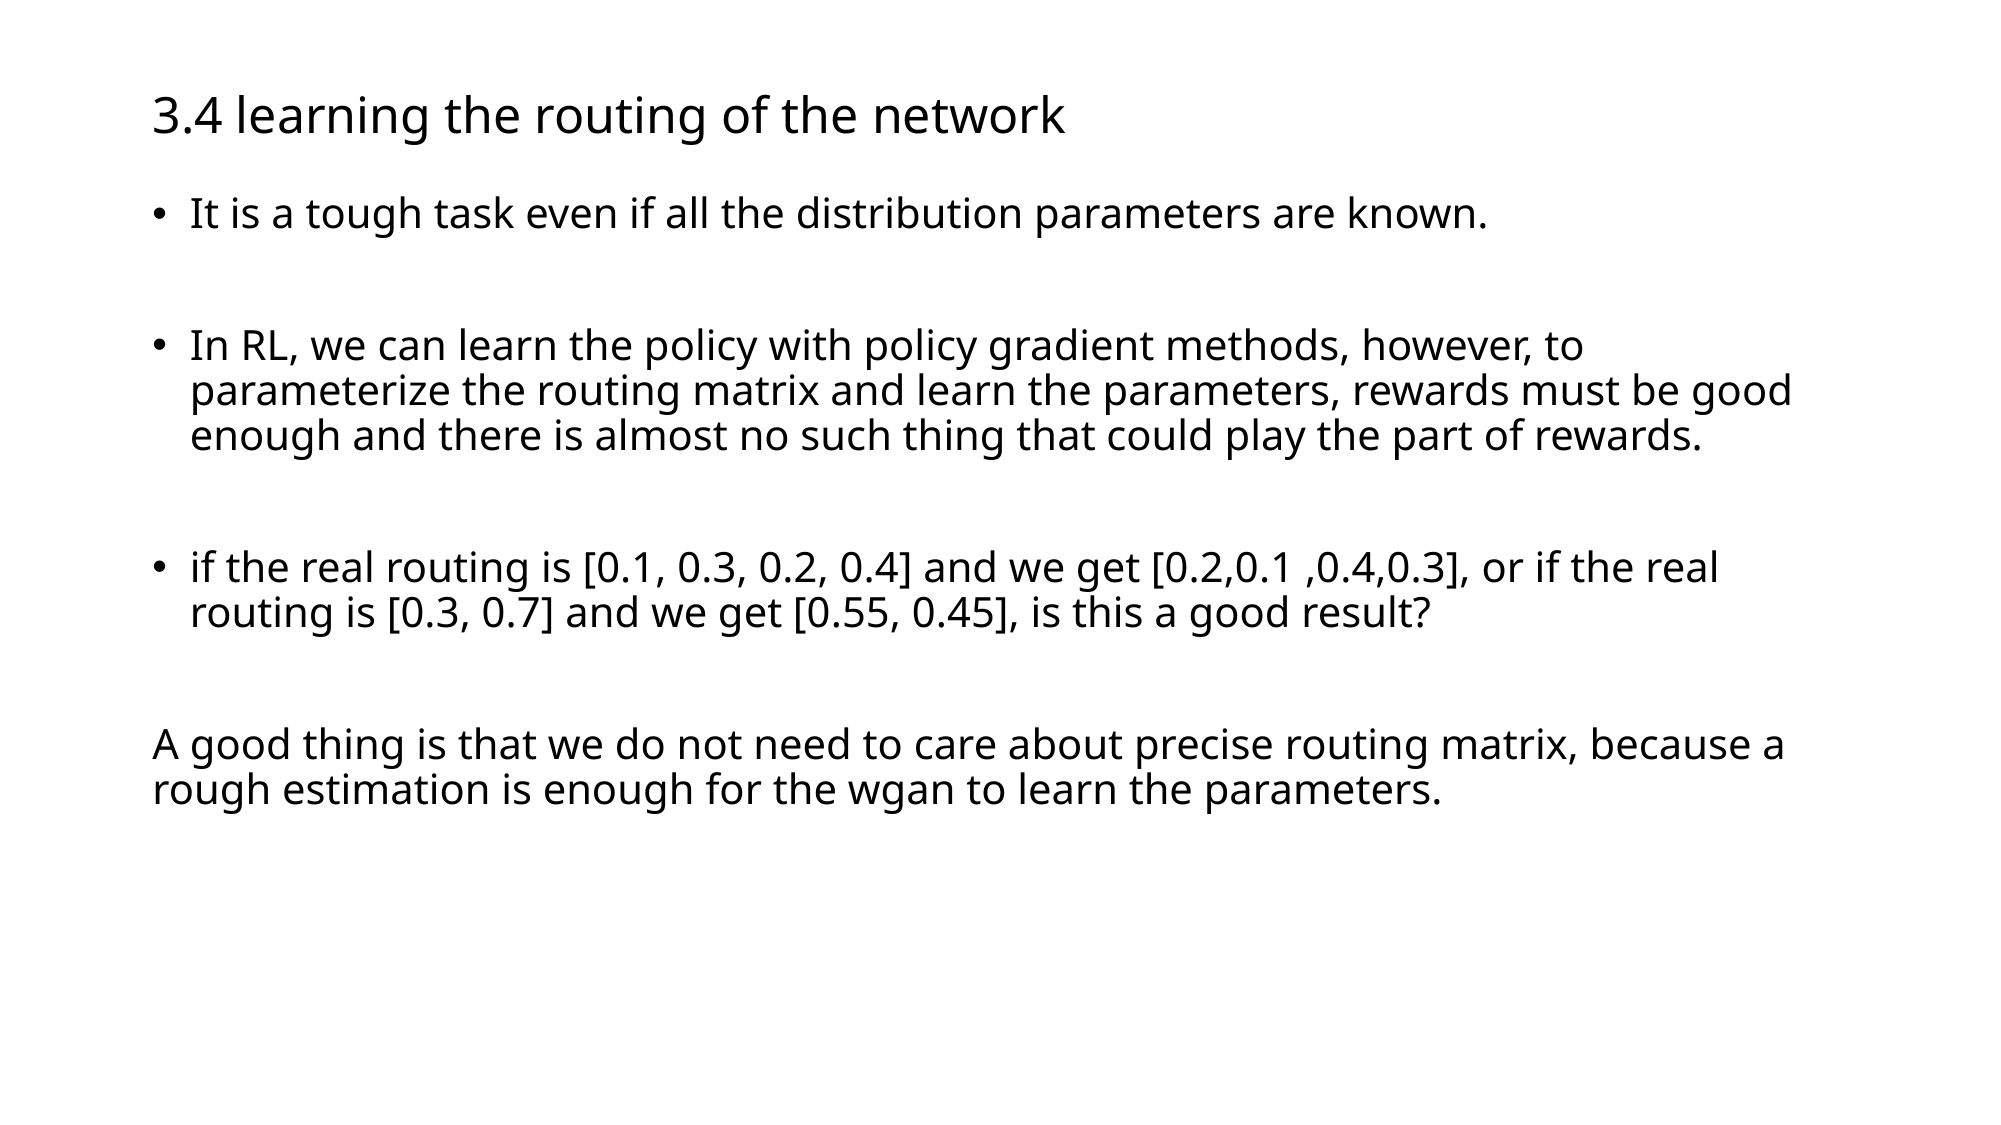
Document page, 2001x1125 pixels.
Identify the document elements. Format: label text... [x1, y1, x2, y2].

title 3.4 learning the routing of the network [137, 59, 1863, 175]
list It is a tough task even if all the distribution parameters are known. In RL, we can learn the policy with policy gradient methods, however, to parameterize the routing matrix and learn the parameters, rewards must be good enough and there is almost no such thing that could play the part of rewards. if the real routing is [0.1, 0.3, 0.2, 0.4] and we get [0.2,0.1 ,0.4,0.3], or if the real routing is [0.3, 0.7] and we get [0.55, 0.45], is this a good result? A good thing is that we do not need to care about precise routing matrix, because a rough estimation is enough for the wgan to learn the parameters. [137, 185, 1863, 1014]
